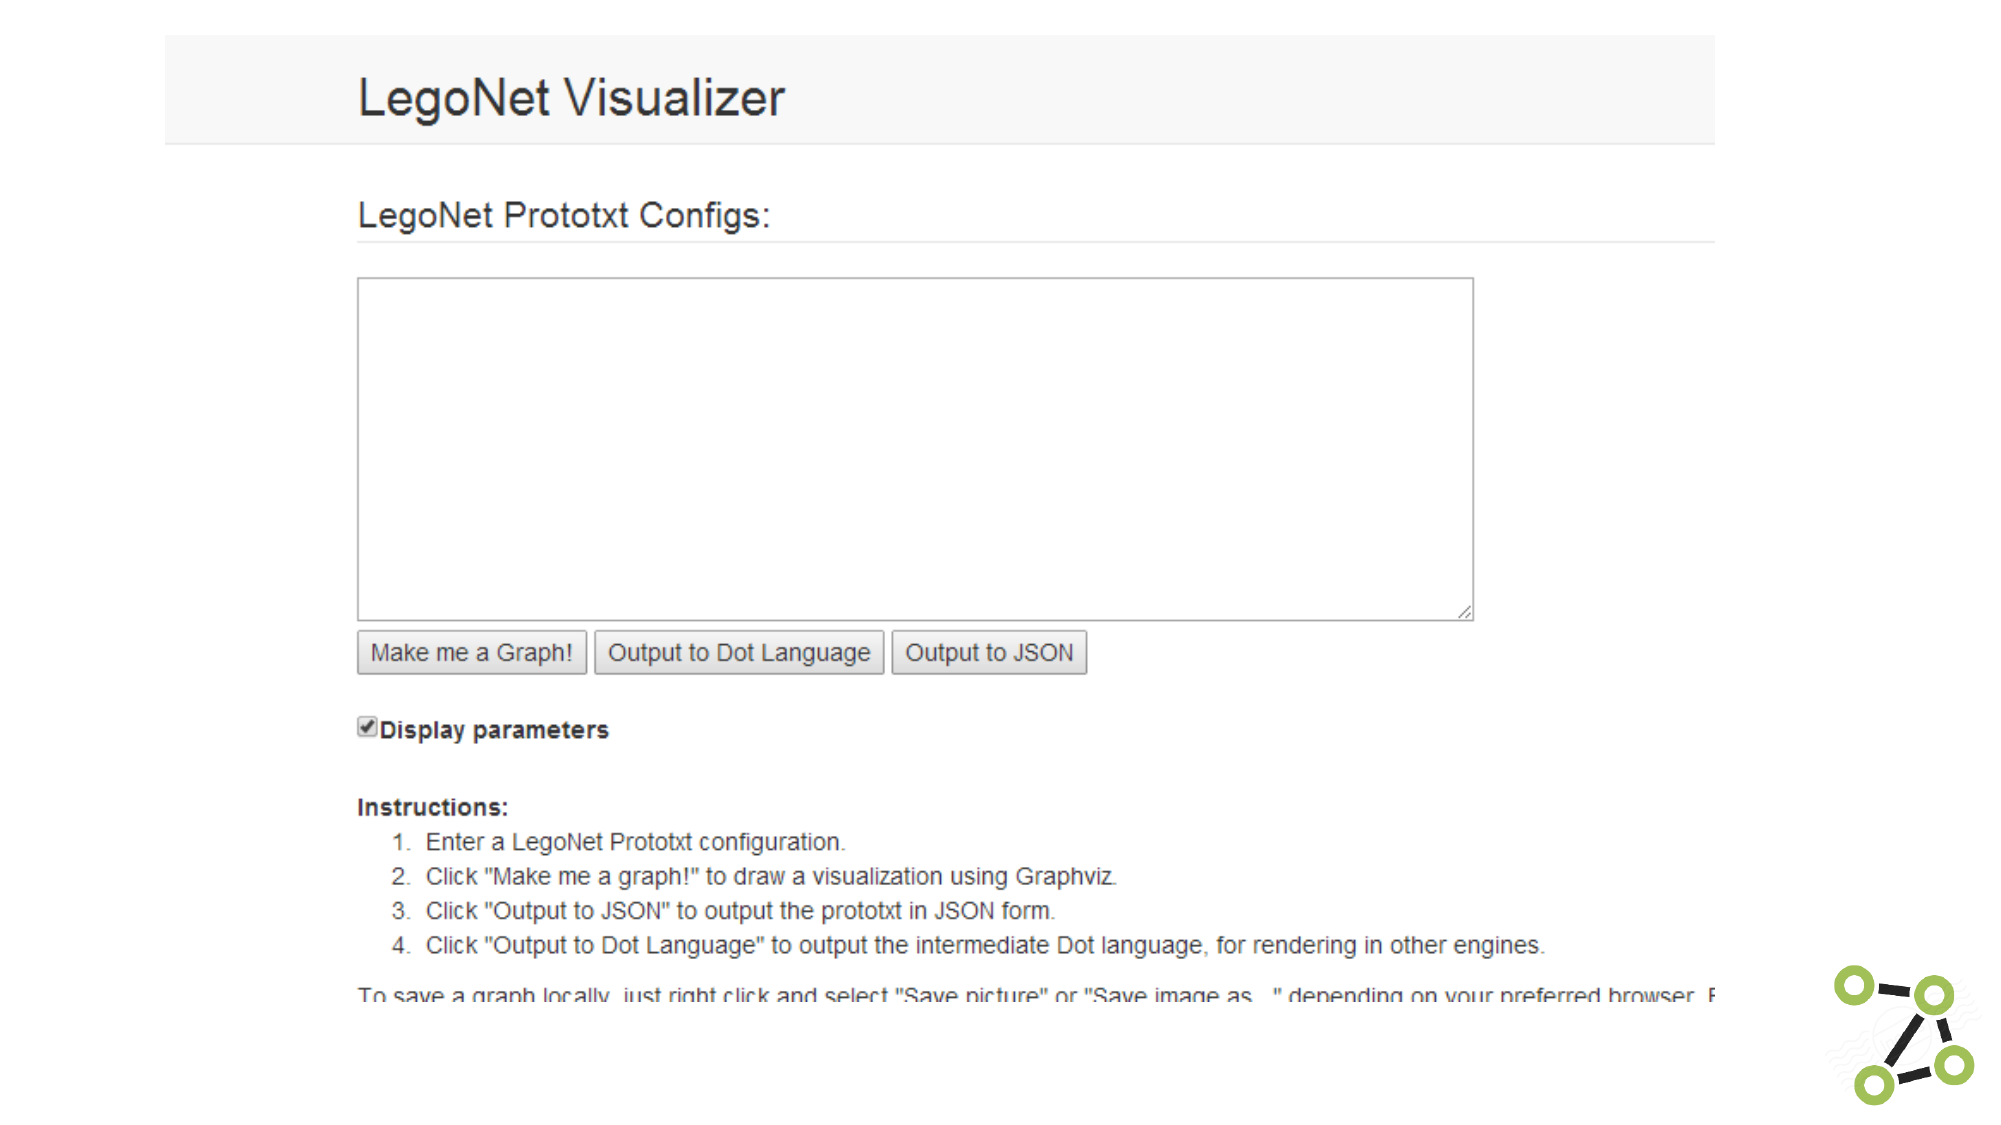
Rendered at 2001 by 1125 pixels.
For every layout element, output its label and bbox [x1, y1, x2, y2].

picture [165, 35, 1715, 1002]
picture [1824, 955, 1984, 1115]
